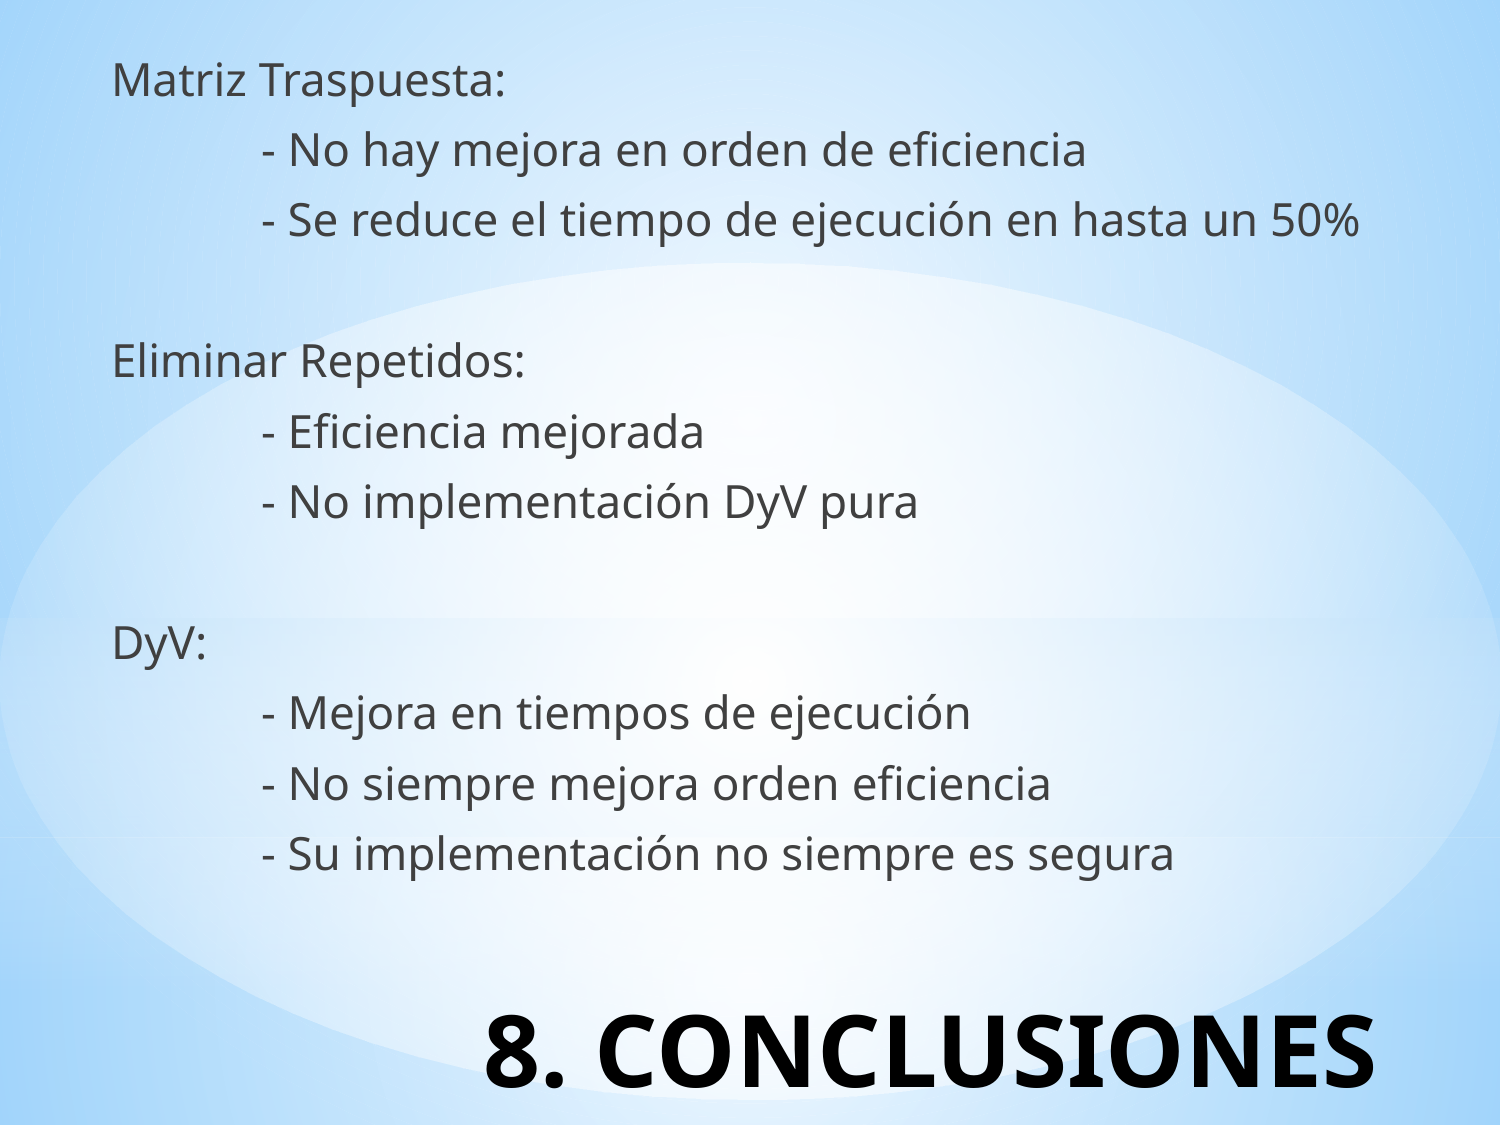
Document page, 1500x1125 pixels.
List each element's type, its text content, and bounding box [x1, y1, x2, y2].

list Matriz Traspuesta: - No hay mejora en orden de eficiencia - Se reduce el tiempo de ejecución en hasta un 50% Eliminar Repetidos: - Eficiencia mejorada - No implementación DyV pura DyV: - Mejora en tiempos de ejecución - No siempre mejora orden eficiencia - Su implementación no siempre es segura [88, 42, 1384, 960]
title 8. CONCLUSIONES [324, 980, 1393, 1125]
